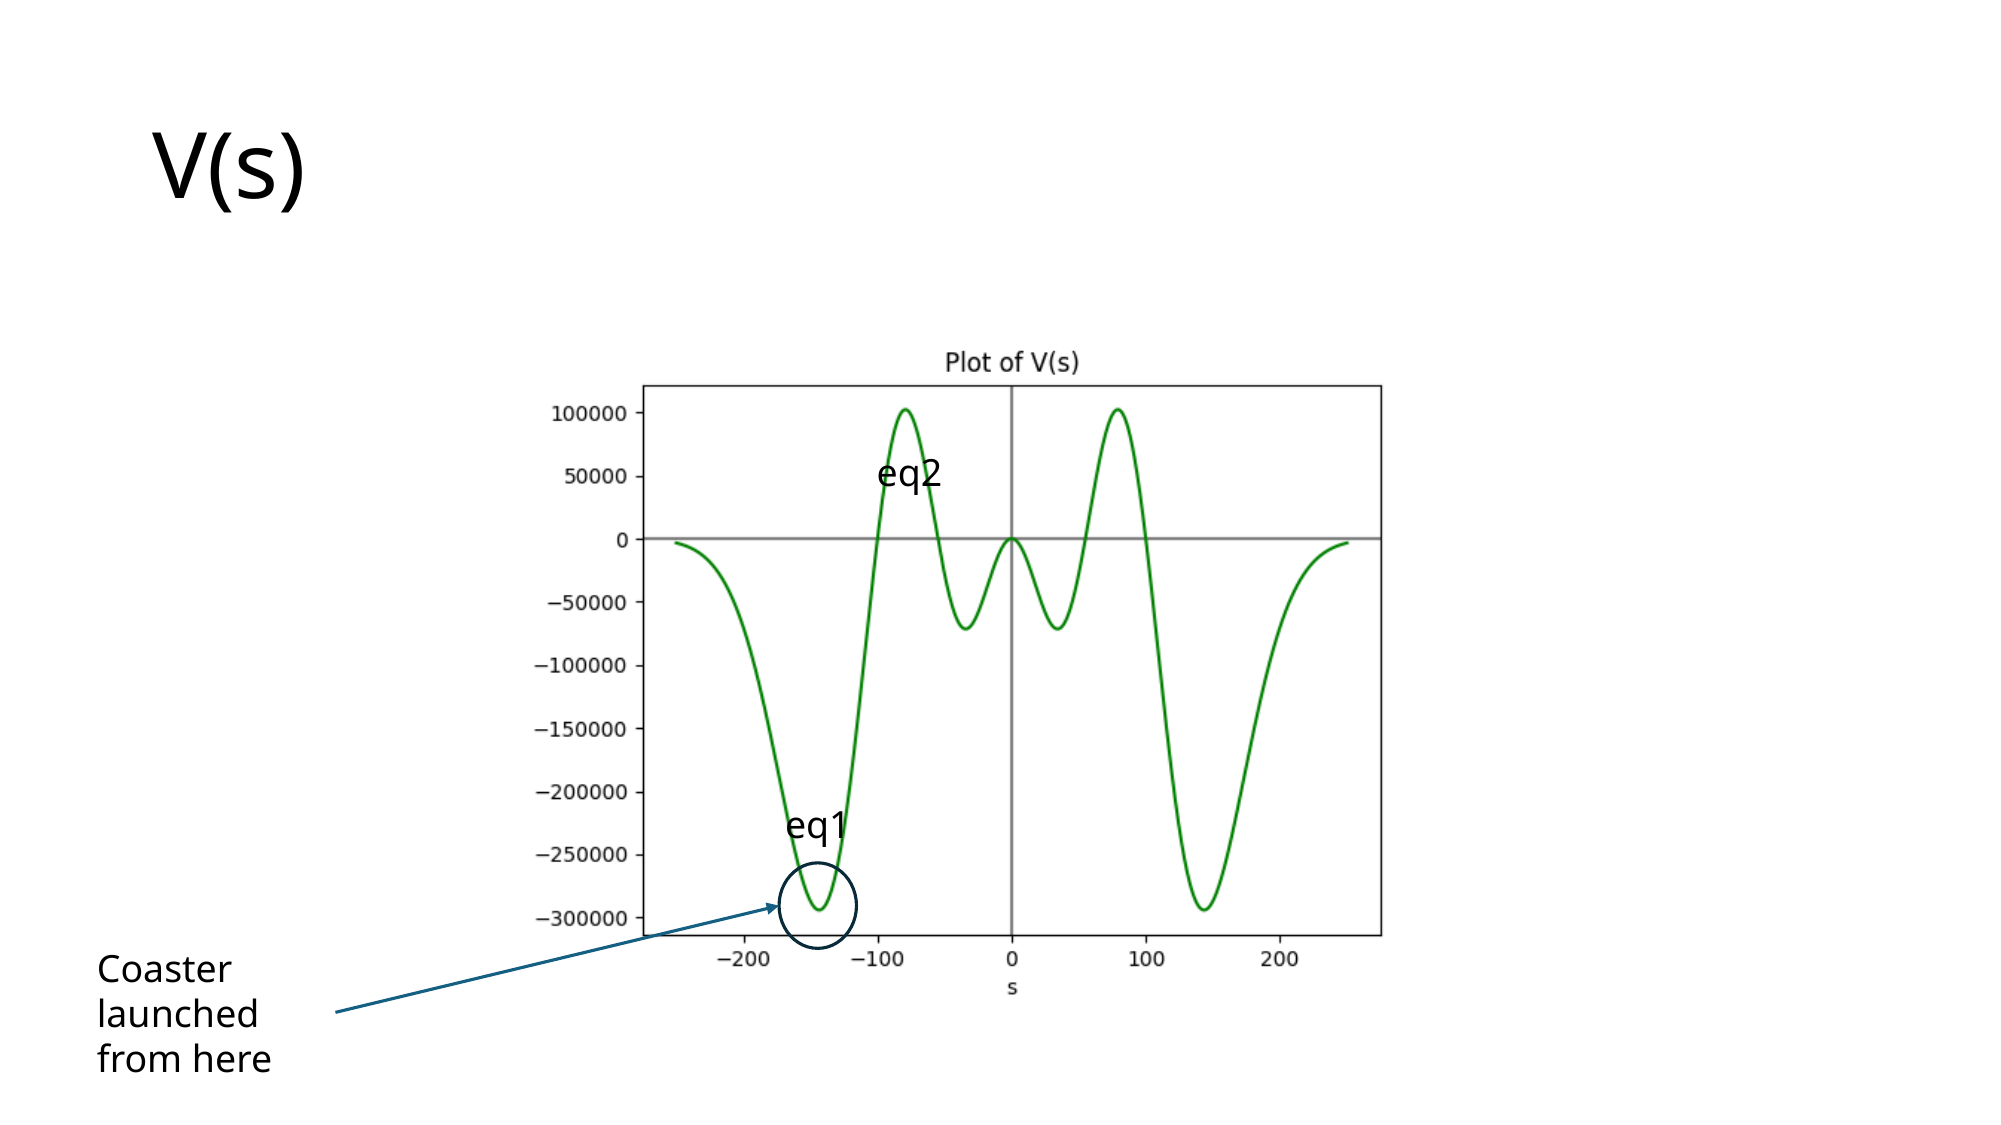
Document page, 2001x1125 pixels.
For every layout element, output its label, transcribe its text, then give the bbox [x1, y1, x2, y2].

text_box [334, 905, 780, 1014]
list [523, 298, 1477, 1014]
title V(s) [137, 59, 1863, 278]
text_box Coaster launched from here [82, 937, 336, 1088]
